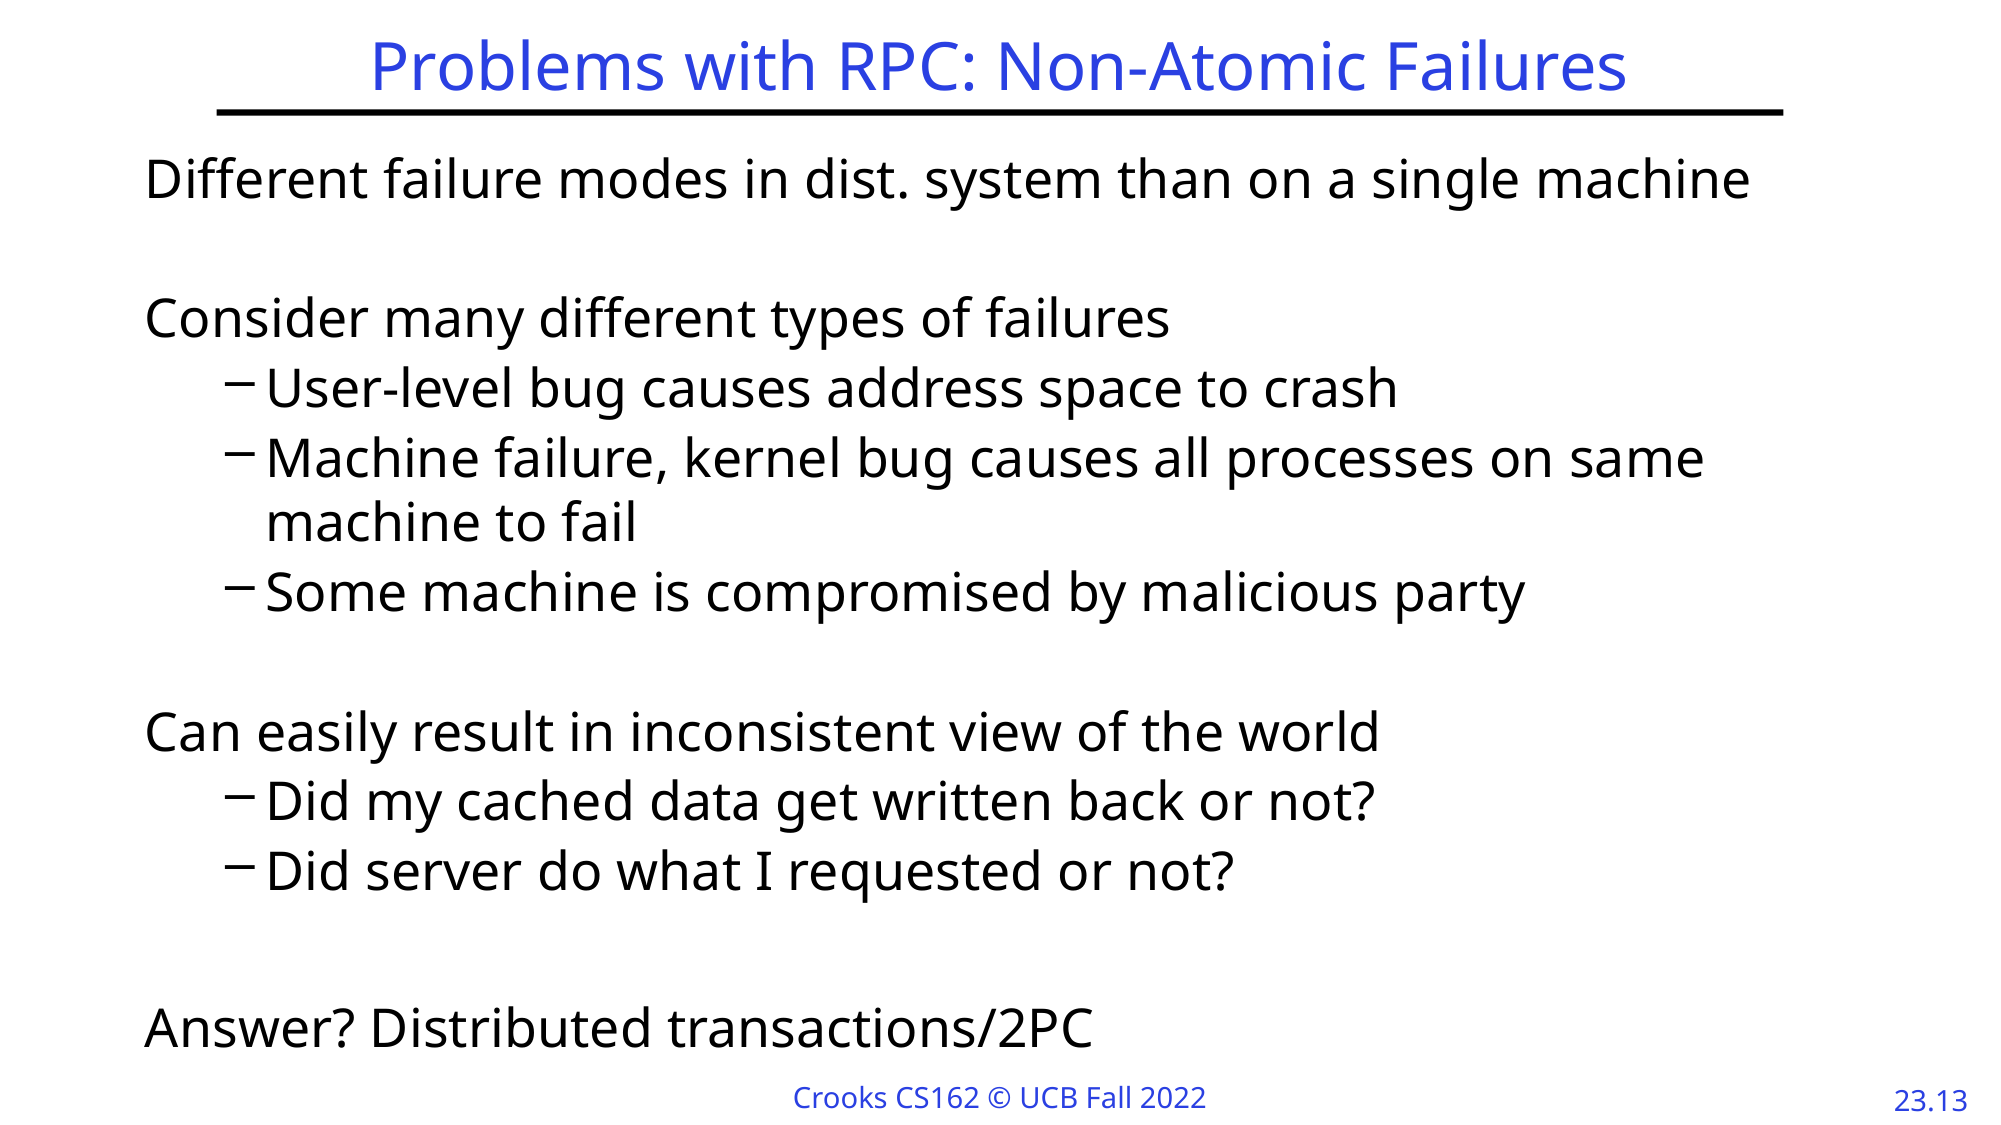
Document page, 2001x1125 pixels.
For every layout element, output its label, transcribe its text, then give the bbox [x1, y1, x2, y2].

title Problems with RPC: Non-Atomic Failures [0, 24, 2000, 113]
list Different failure modes in dist. system than on a single machine Consider many different types of failures User-level bug causes address space to crash Machine failure, kernel bug causes all processes on same machine to fail Some machine is compromised by malicious party Can easily result in inconsistent view of the world Did my cached data get written back or not? Did server do what I requested or not? Answer? Distributed transactions/2PC [130, 137, 1863, 1075]
